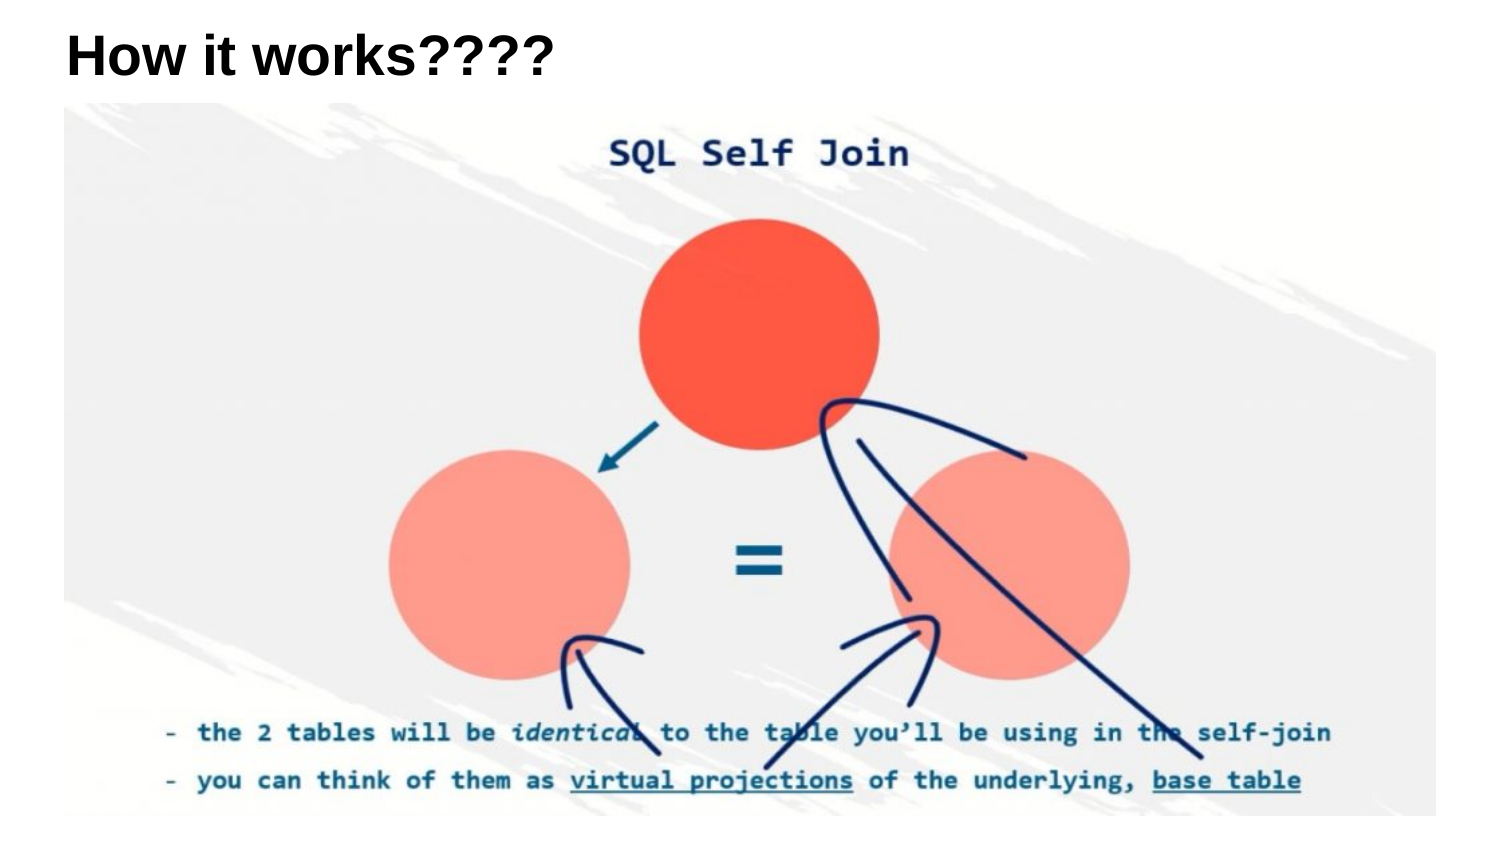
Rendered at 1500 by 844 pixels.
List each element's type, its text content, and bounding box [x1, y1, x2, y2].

picture [64, 102, 1436, 816]
title How it works???? [51, 9, 1449, 104]
